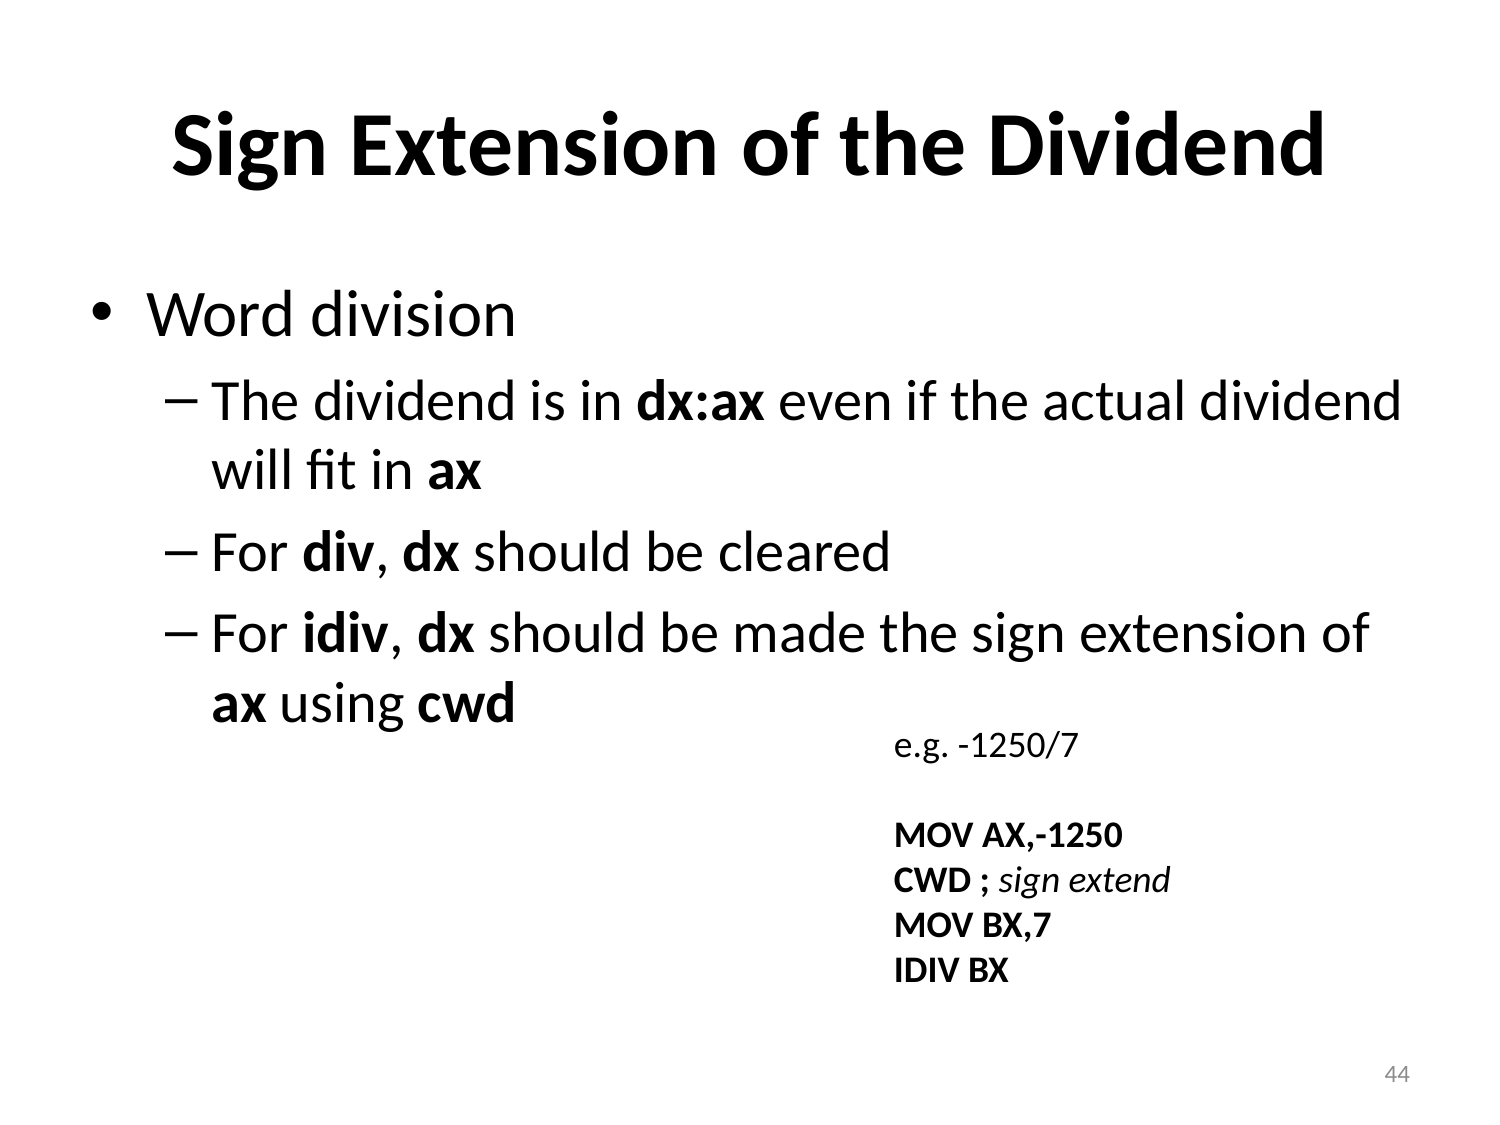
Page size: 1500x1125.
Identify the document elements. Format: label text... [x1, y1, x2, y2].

slide_number 44 [1074, 1042, 1425, 1103]
text_box e.g. -1250/7 MOV AX,-1250 CWD ; sign extend MOV BX,7 IDIV BX [879, 712, 1187, 1088]
list Word division The dividend is in dx:ax even if the actual dividend will fit in ax For div, dx should be cleared For idiv, dx should be made the sign extension of ax using cwd [75, 262, 1425, 1005]
title Sign Extension of the Dividend [75, 45, 1425, 233]
